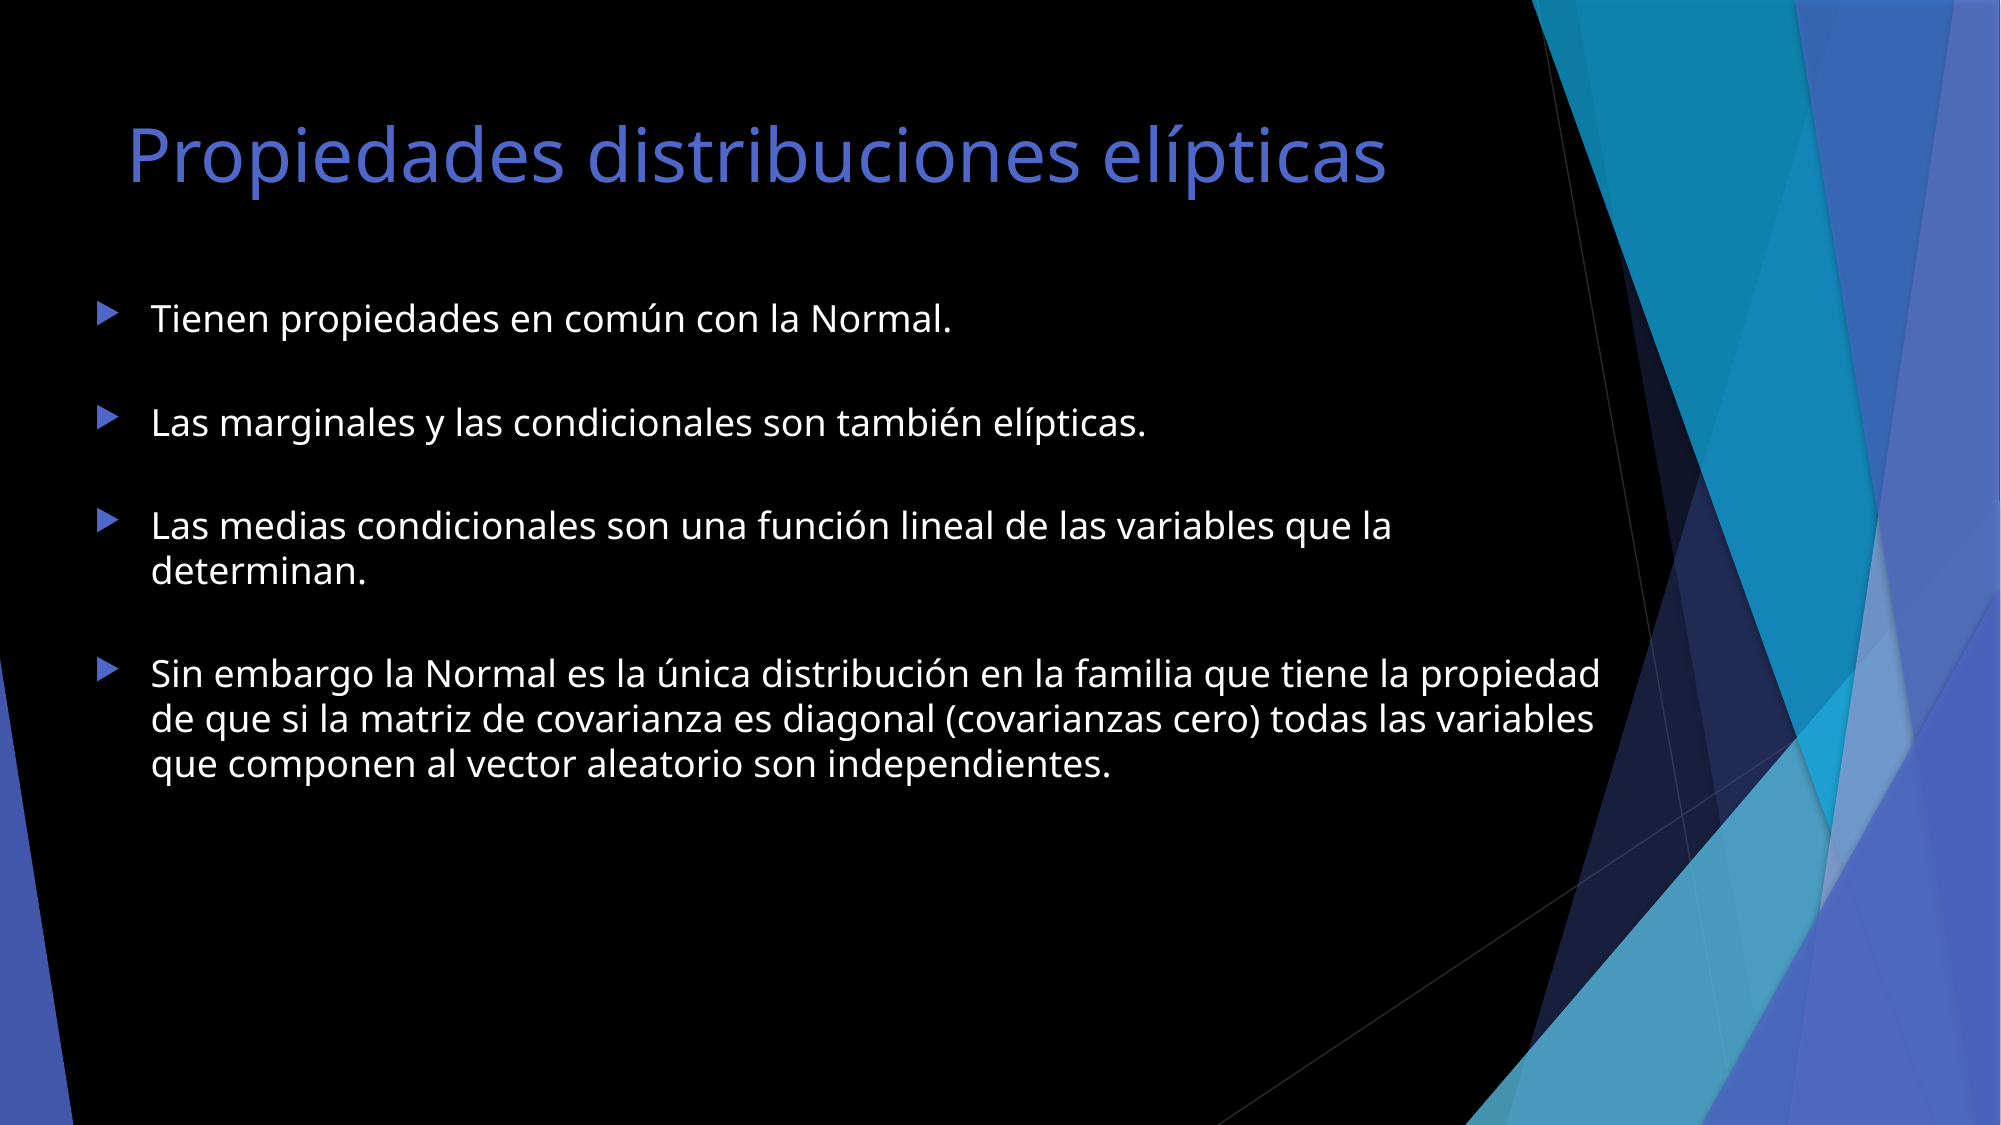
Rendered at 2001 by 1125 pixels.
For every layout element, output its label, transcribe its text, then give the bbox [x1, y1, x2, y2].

title Propiedades distribuciones elípticas [111, 99, 1522, 243]
text_box Tienen propiedades en común con la Normal. Las marginales y las condicionales son también elípticas. Las medias condicionales son una función lineal de las variables que la determinan. Sin embargo la Normal es la única distribución en la familia que tiene la propiedad de que si la matriz de covarianza es diagonal (covarianzas cero) todas las variables que componen al vector aleatorio son independientes. [79, 287, 1627, 1067]
